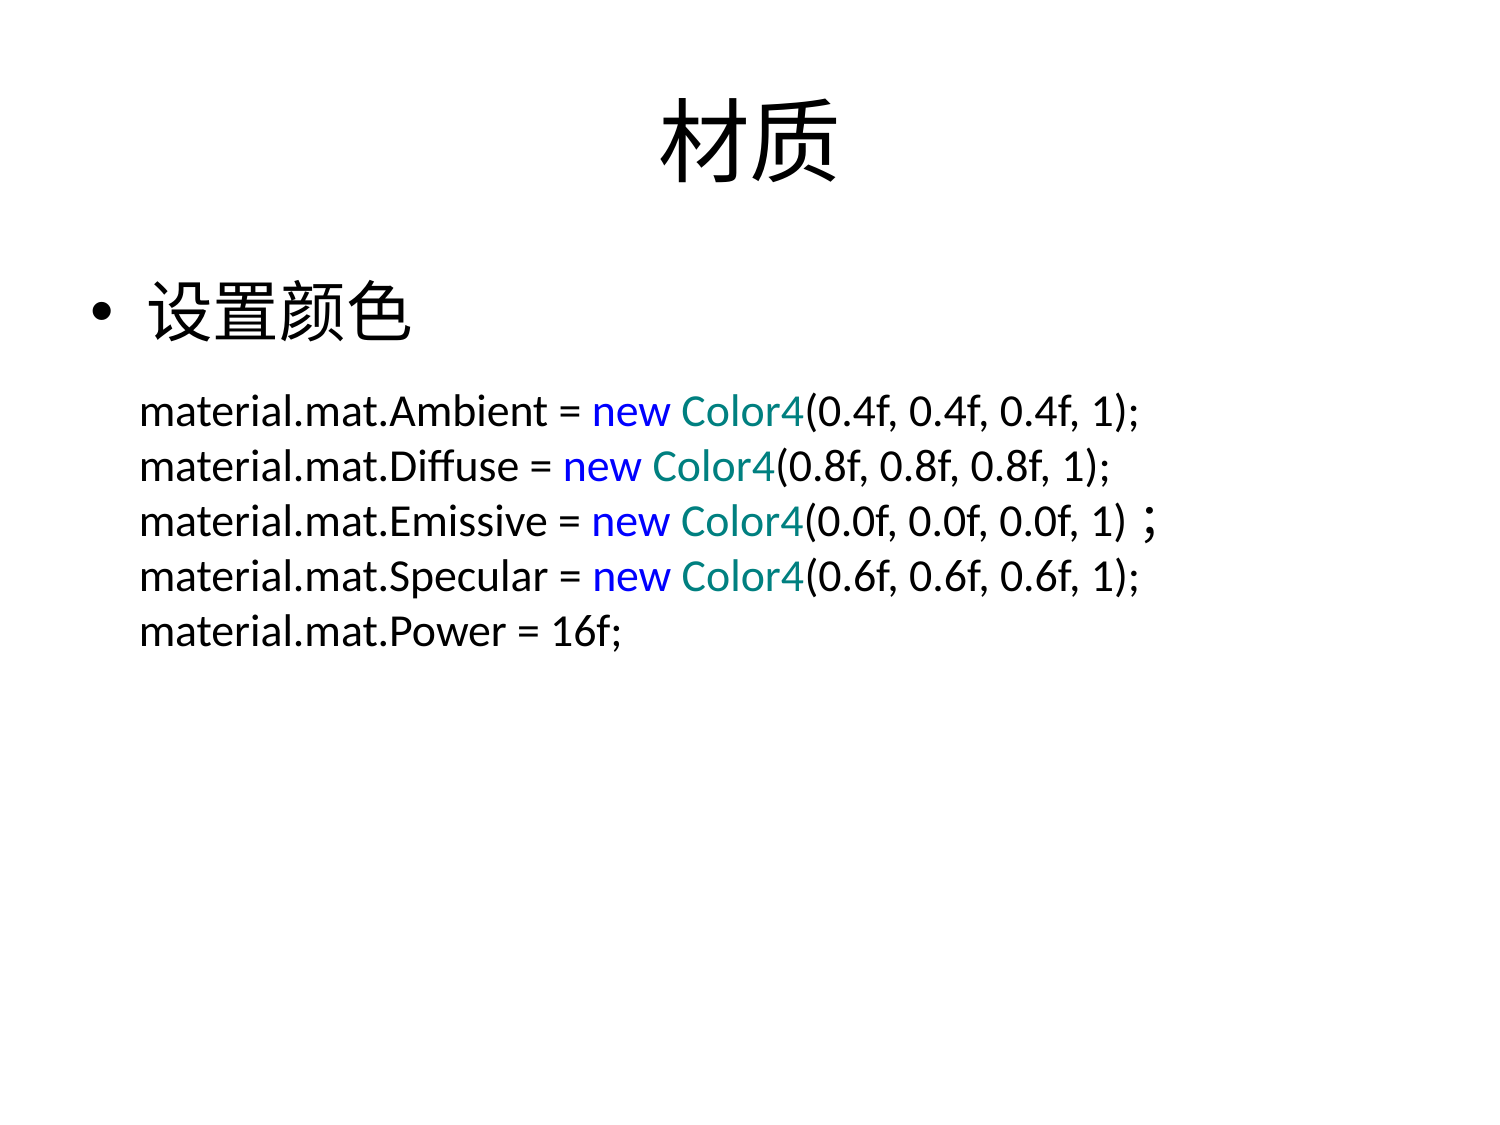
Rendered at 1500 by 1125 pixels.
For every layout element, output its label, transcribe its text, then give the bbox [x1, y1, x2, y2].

title 材质 [75, 45, 1425, 233]
text_box material.mat.Ambient = new Color4(0.4f, 0.4f, 0.4f, 1); material.mat.Diffuse = new Color4(0.8f, 0.8f, 0.8f, 1); material.mat.Emissive = new Color4(0.0f, 0.0f, 0.0f, 1)； material.mat.Specular = new Color4(0.6f, 0.6f, 0.6f, 1); material.mat.Power = 16f; [123, 373, 1353, 664]
list 设置颜色 [75, 262, 1425, 374]
